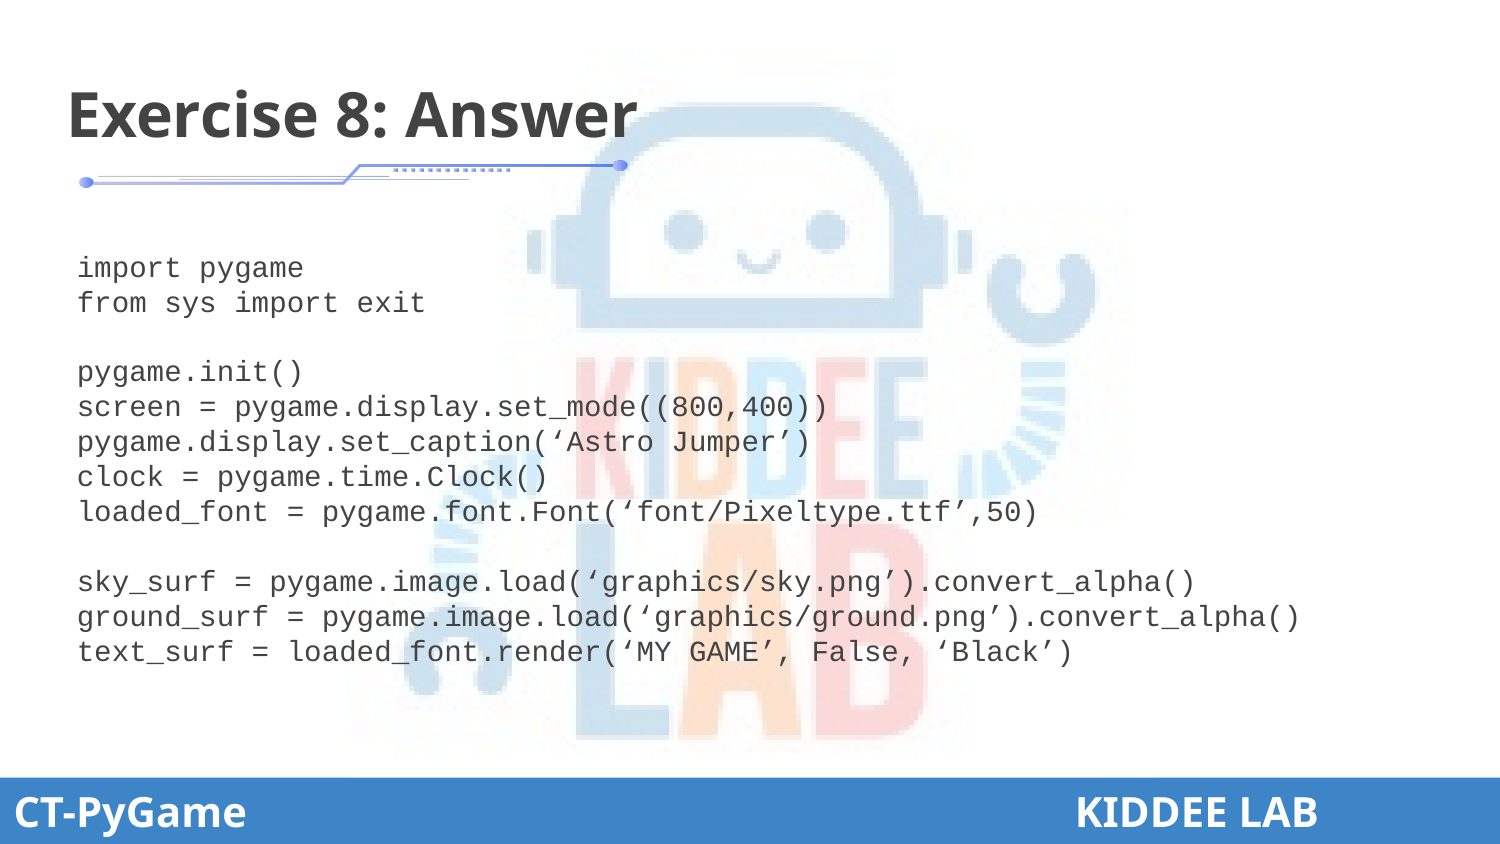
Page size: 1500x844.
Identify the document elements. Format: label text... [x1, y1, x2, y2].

title Exercise 8: Answer [51, 60, 1449, 155]
title import pygame from sys import exit pygame.init() screen = pygame.display.set_mode((800,400)) pygame.display.set_caption(‘Astro Jumper’) clock = pygame.time.Clock() loaded_font = pygame.font.Font(‘font/Pixeltype.ttf’,50) sky_surf = pygame.image.load(‘graphics/sky.png’).convert_alpha() ground_surf = pygame.image.load(‘graphics/ground.png’).convert_alpha() text_surf = loaded_font.render(‘MY GAME’, False, ‘Black’) [61, 232, 1460, 844]
picture [22, 151, 685, 197]
